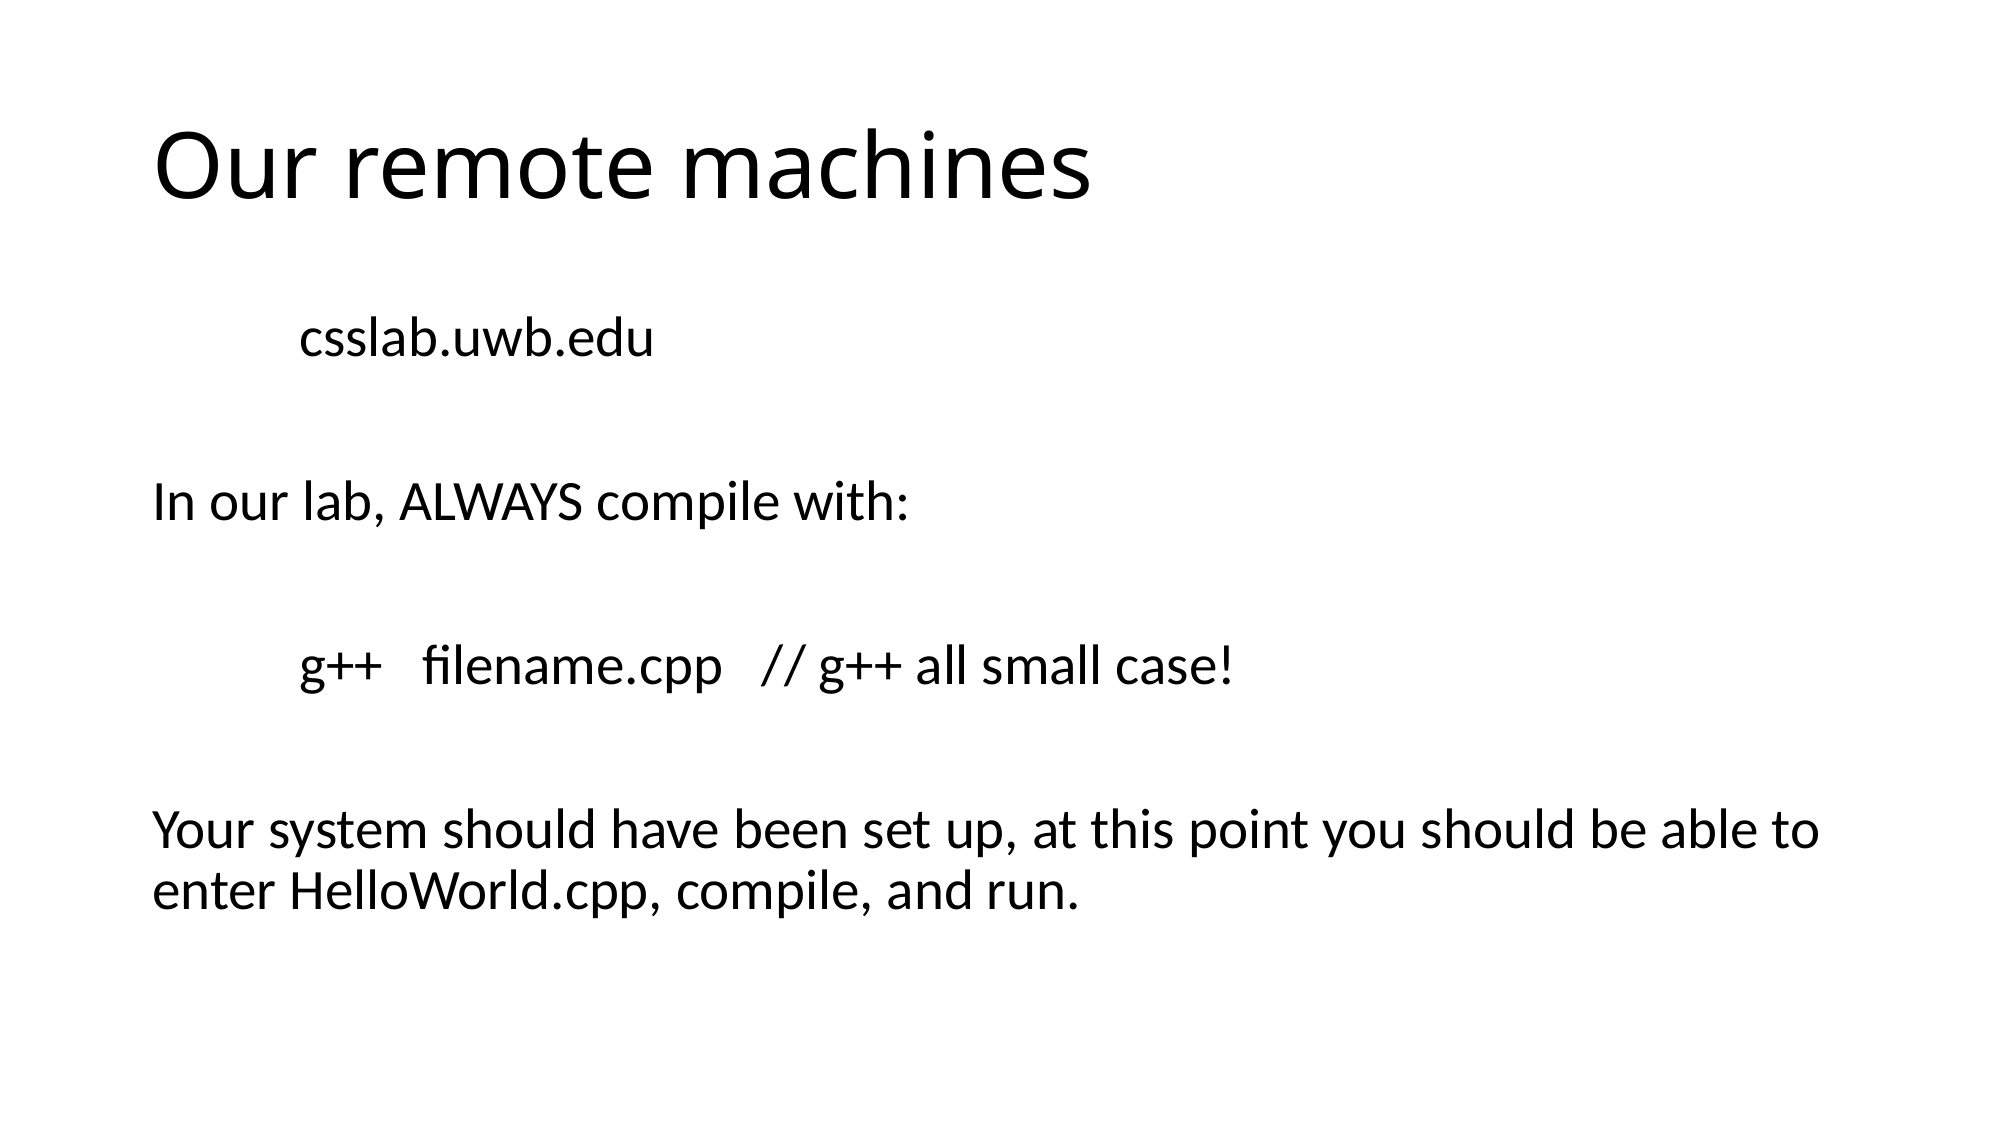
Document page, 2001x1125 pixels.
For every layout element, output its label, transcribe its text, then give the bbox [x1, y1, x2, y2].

title Our remote machines [137, 59, 1863, 278]
list csslab.uwb.edu In our lab, ALWAYS compile with: g++ filename.cpp // g++ all small case! Your system should have been set up, at this point you should be able to enter HelloWorld.cpp, compile, and run. [137, 299, 1863, 1014]
